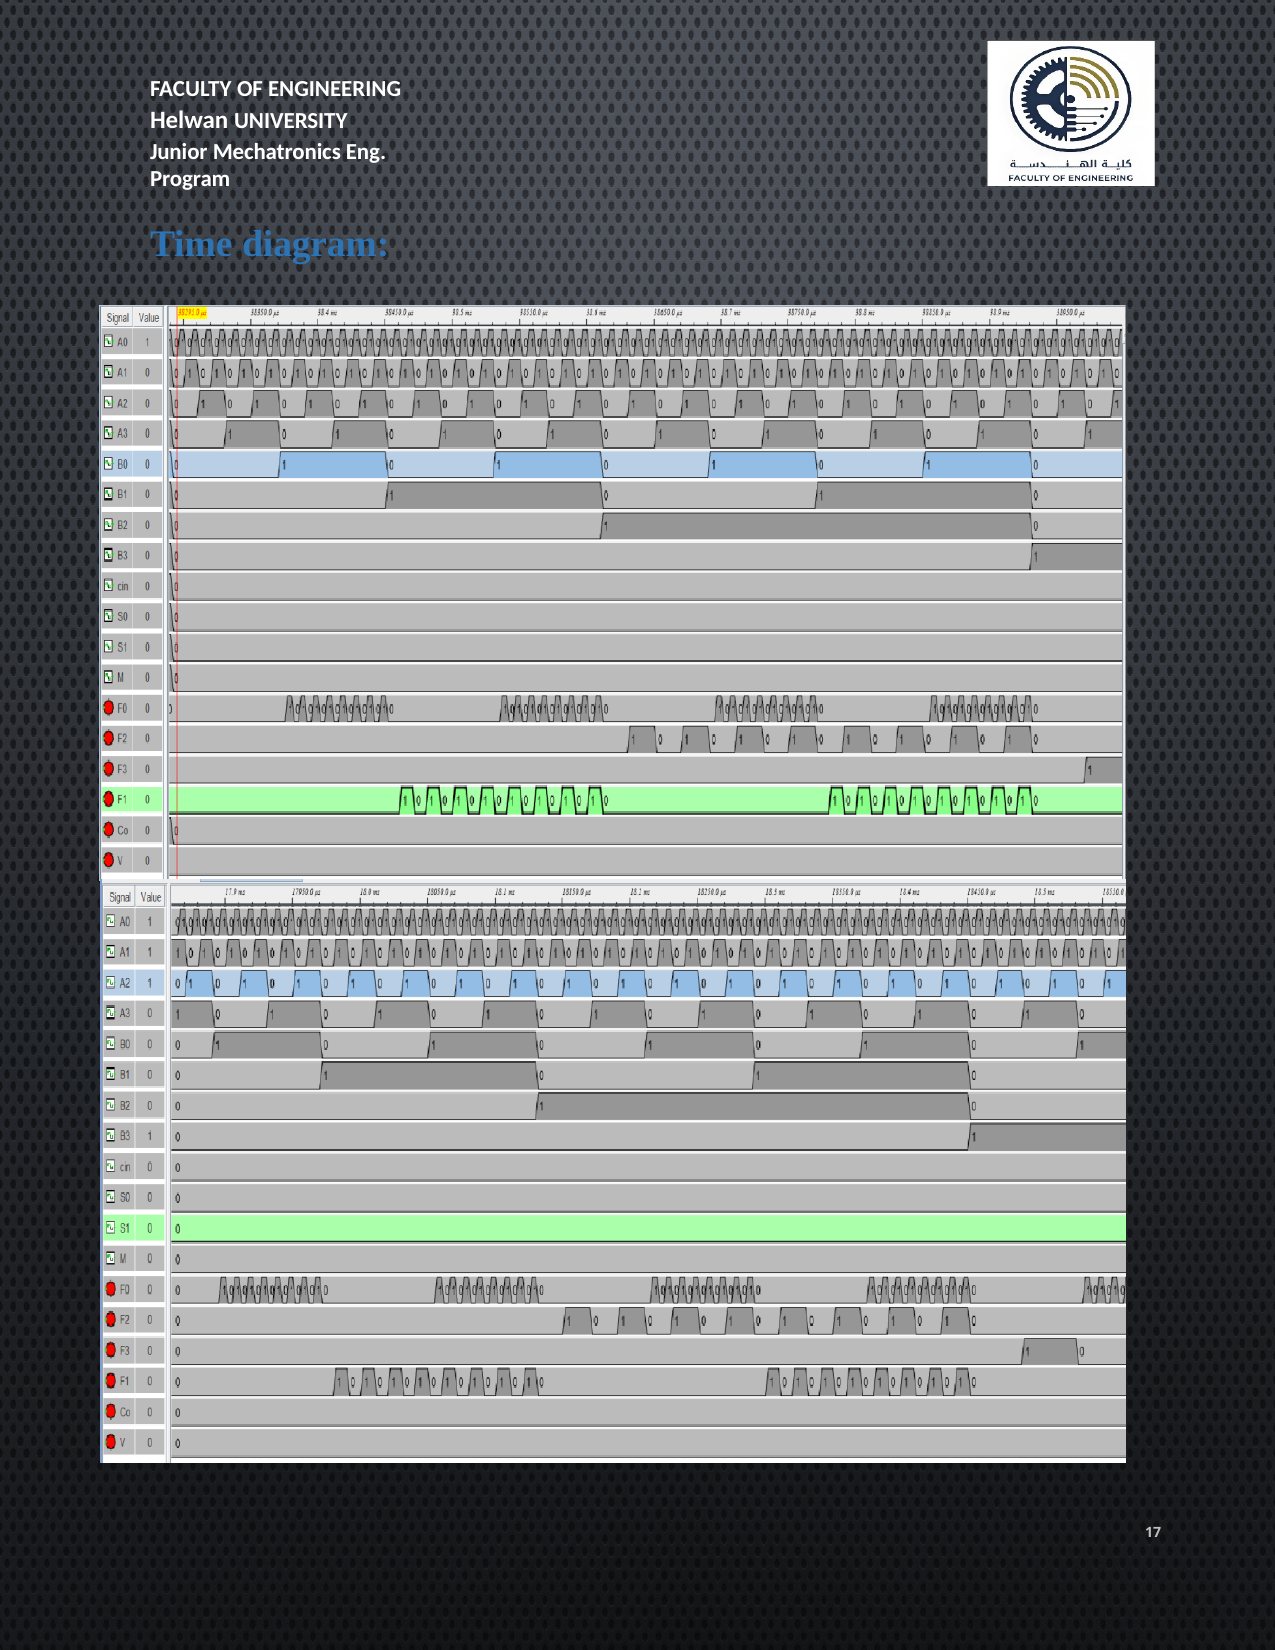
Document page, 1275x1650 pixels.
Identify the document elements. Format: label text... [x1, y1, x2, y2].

picture [987, 40, 1156, 186]
slide_number 17 [1103, 1051, 1162, 1650]
text_box FACULTY OF ENGINEERING Helwan UNIVERSITY Junior Mechatronics Eng. Program [147, 69, 479, 192]
picture [99, 305, 1127, 1463]
text_box Time diagram: [147, 216, 393, 264]
